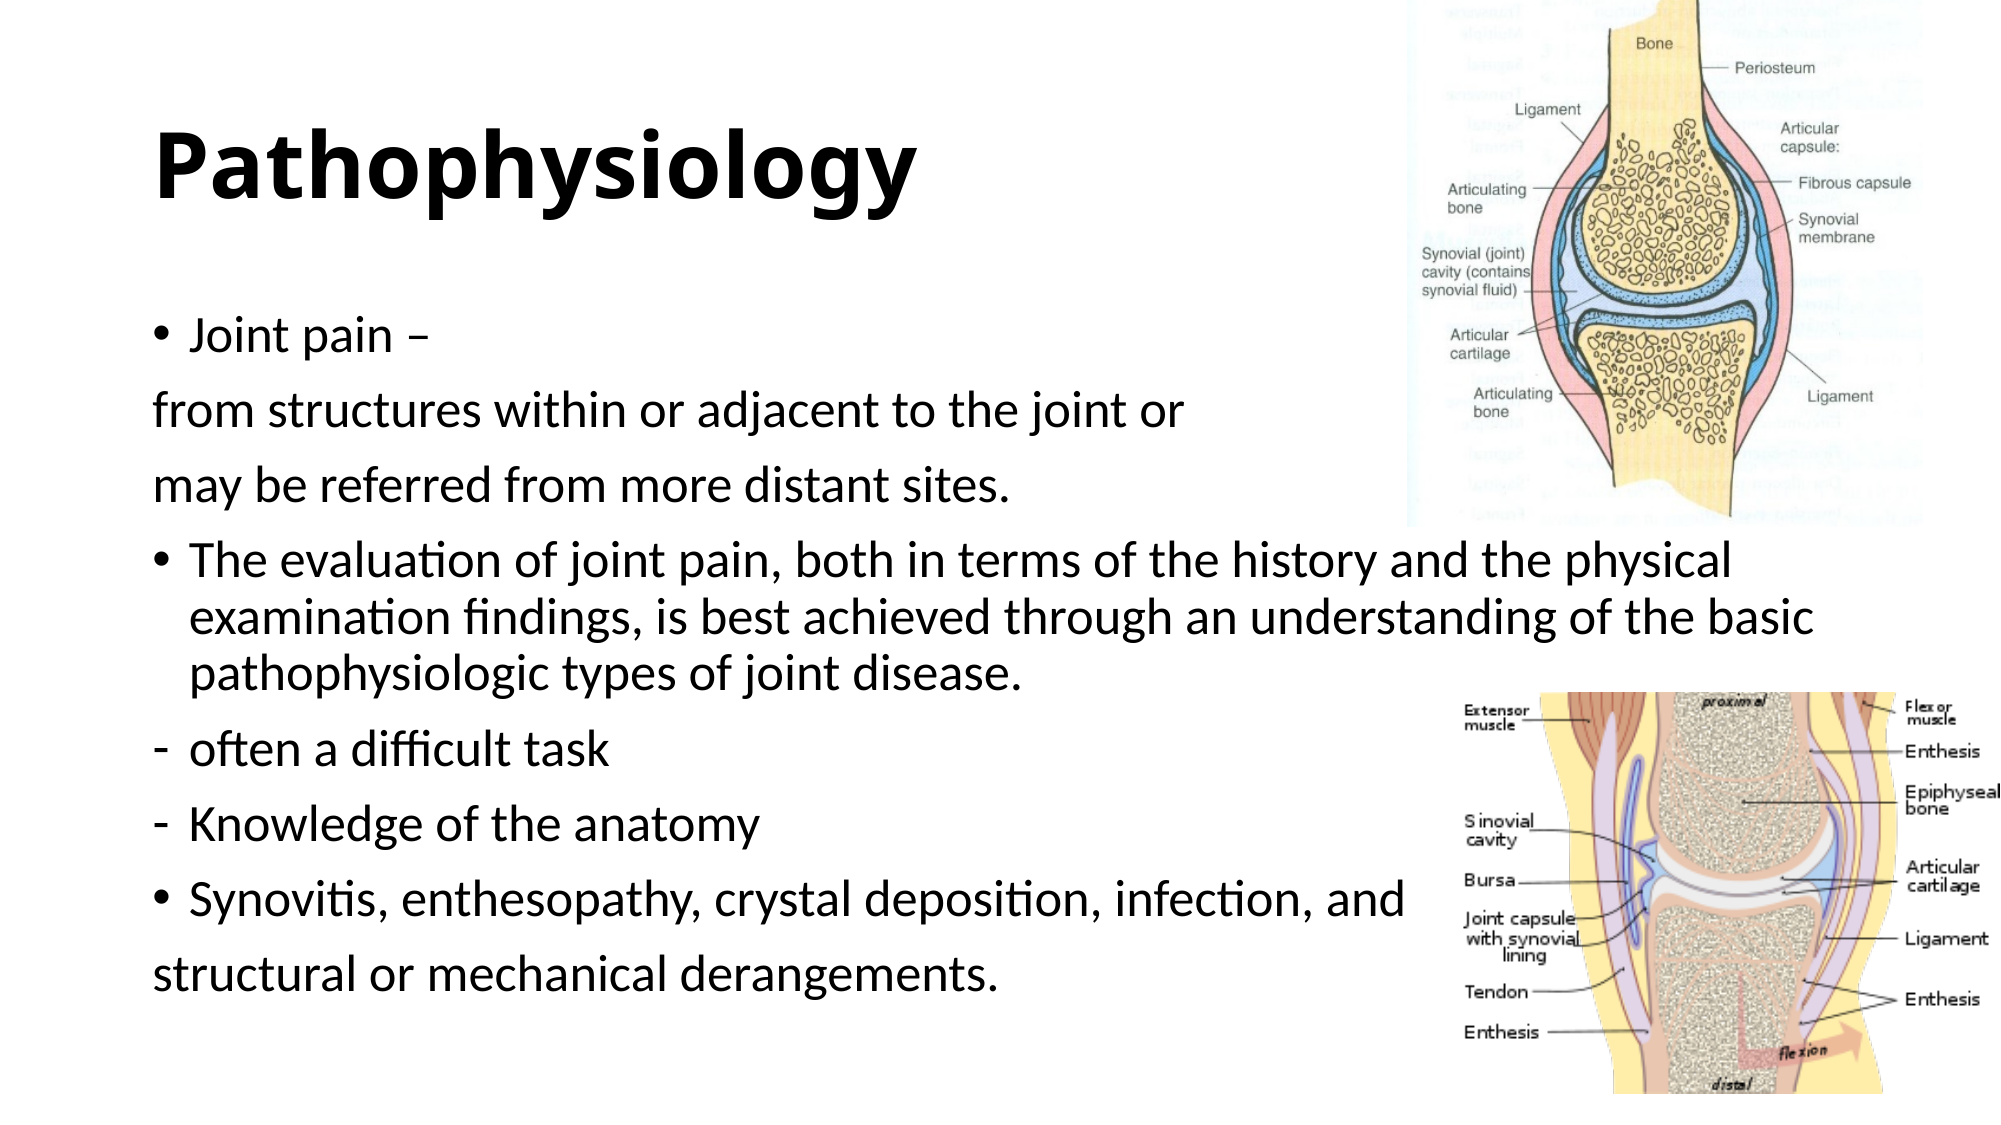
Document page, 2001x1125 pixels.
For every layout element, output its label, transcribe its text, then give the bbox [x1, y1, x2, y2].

picture [1407, 0, 1923, 527]
title Pathophysiology [137, 59, 1407, 278]
list Joint pain – from structures within or adjacent to the joint or may be referred from more distant sites. The evaluation of joint pain, both in terms of the history and the physical examination findings, is best achieved through an understanding of the basic pathophysiologic types of joint disease. often a difficult task Knowledge of the anatomy Synovitis, enthesopathy, crystal deposition, infection, and structural or mechanical derangements. [137, 299, 1863, 1014]
picture [1451, 692, 2000, 1094]
